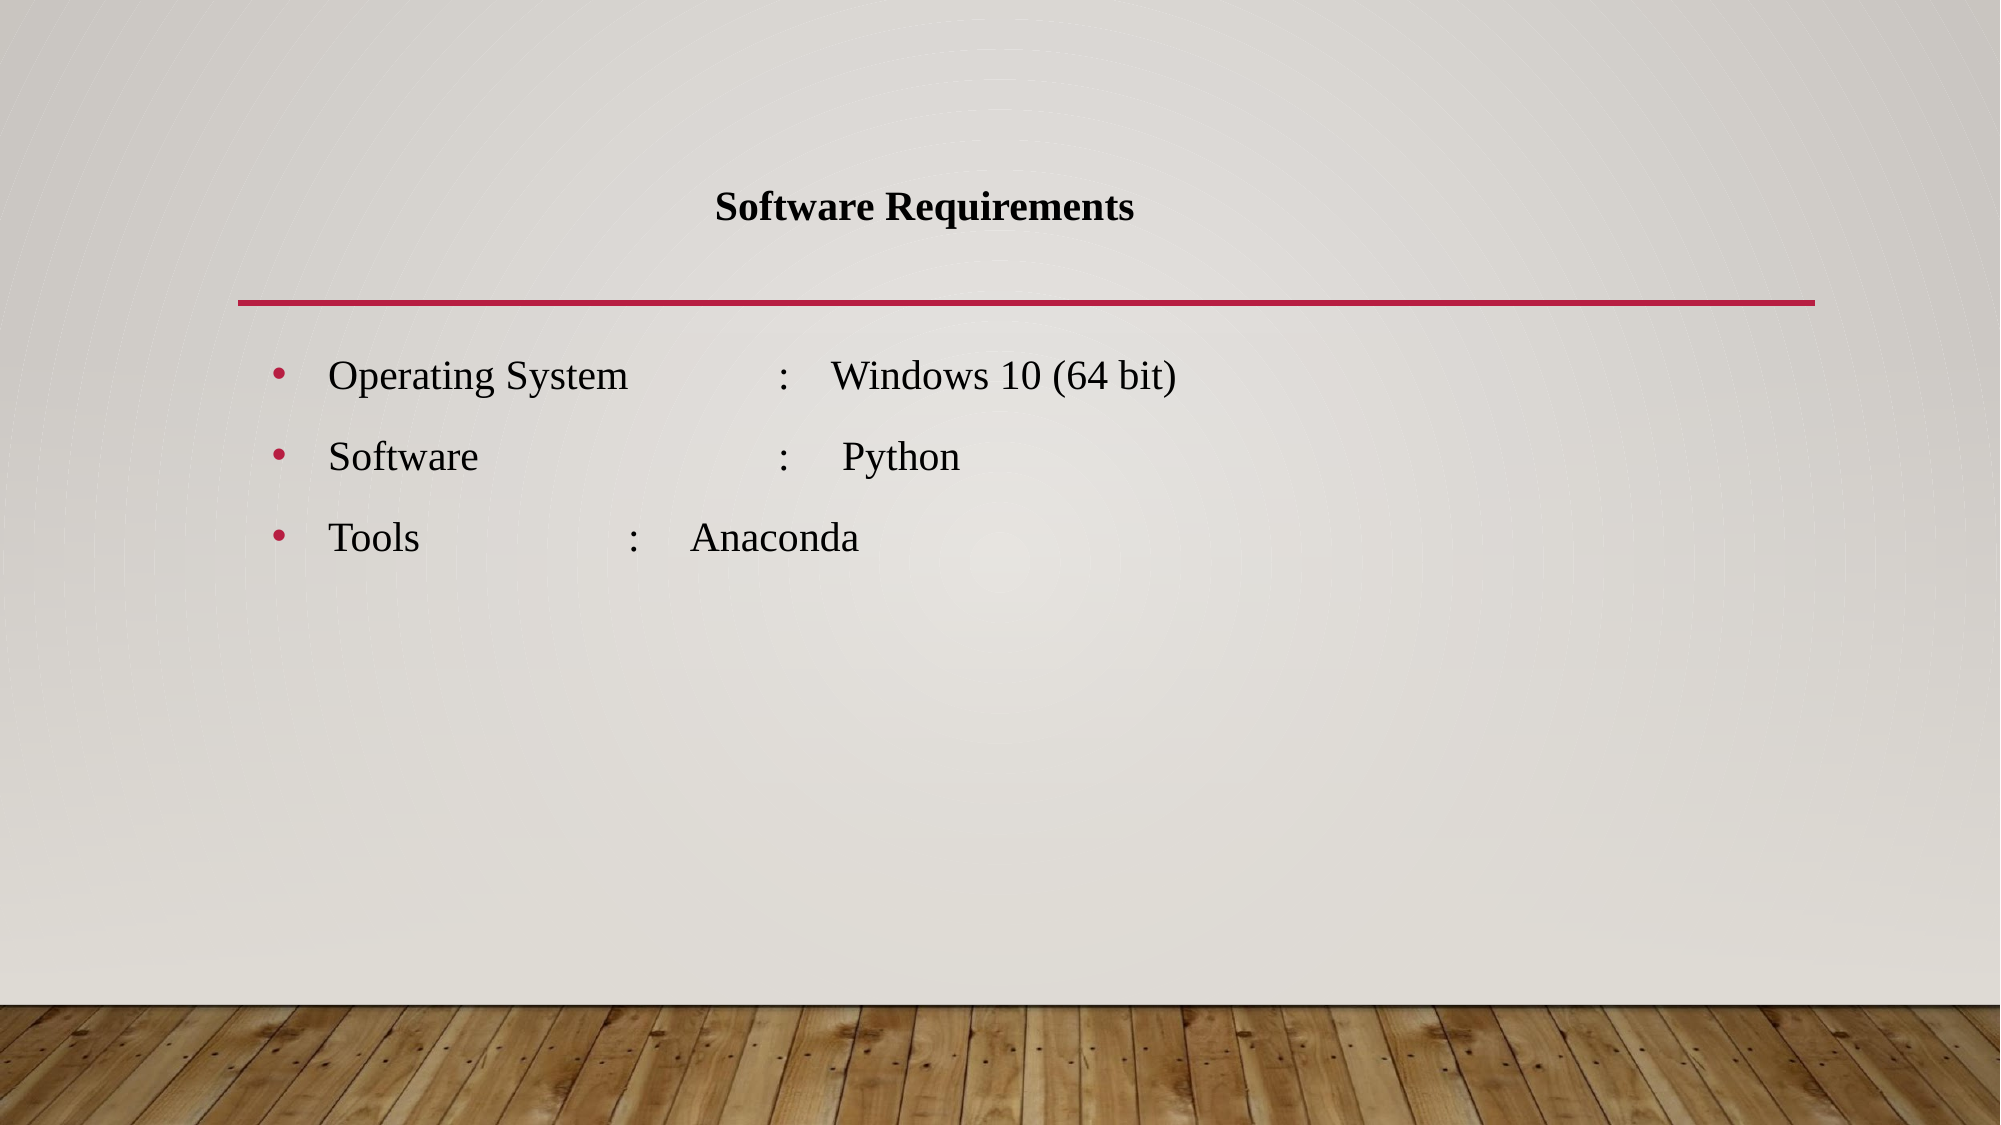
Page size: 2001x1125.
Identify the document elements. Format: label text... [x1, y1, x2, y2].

picture [0, 1005, 2000, 1125]
list Operating System : Windows 10 (64 bit) Software : Python Tools : Anaconda [238, 330, 1814, 897]
title Software Requirements [238, 131, 1814, 305]
